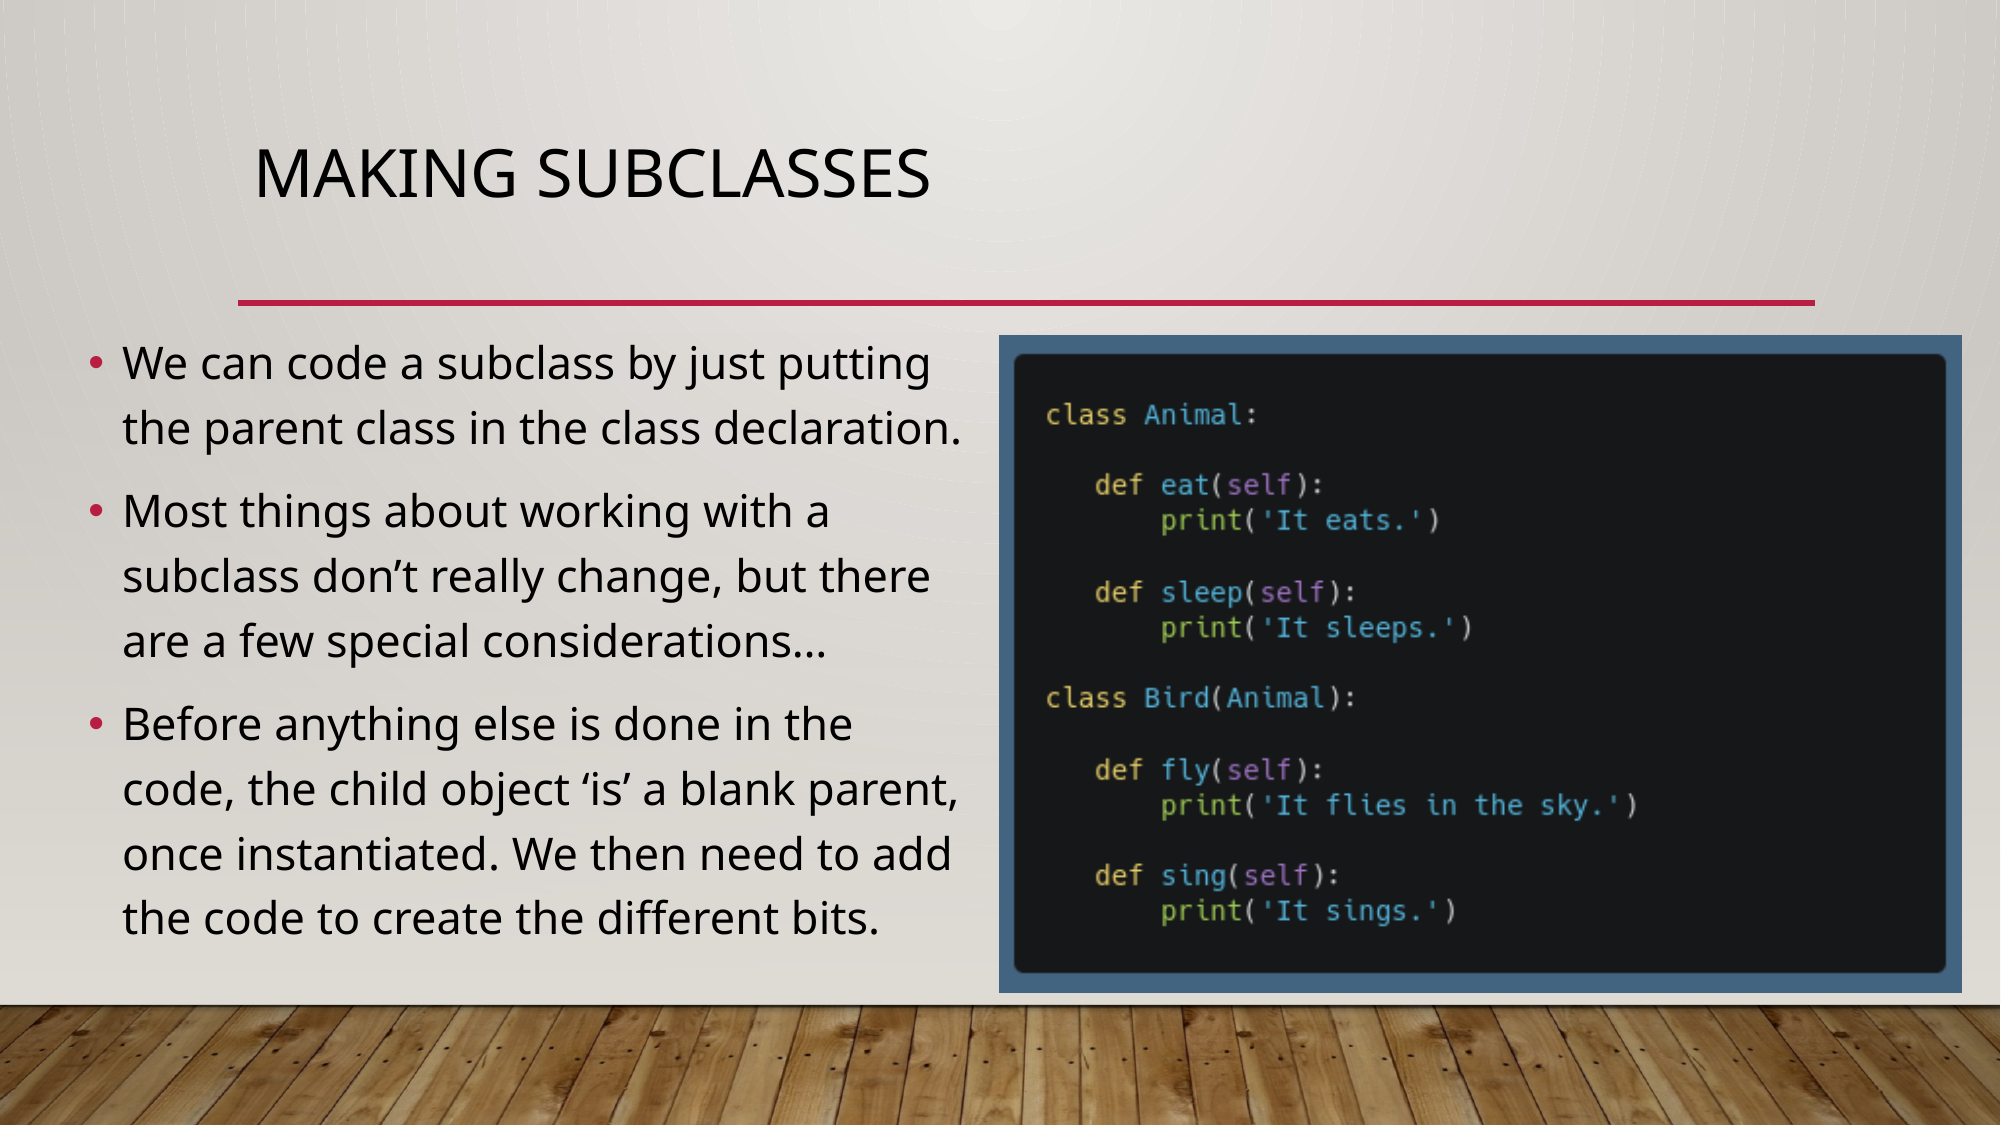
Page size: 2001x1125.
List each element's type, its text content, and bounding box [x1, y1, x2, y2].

title Making Subclasses [238, 131, 1814, 305]
picture [0, 1005, 2000, 1125]
list We can code a subclass by just putting the parent class in the class declaration. Most things about working with a subclass don’t really change, but there are a few special considerations… Before anything else is done in the code, the child object ‘is’ a blank parent, once instantiated. We then need to add the code to create the different bits. [73, 316, 983, 989]
picture [999, 335, 1962, 994]
